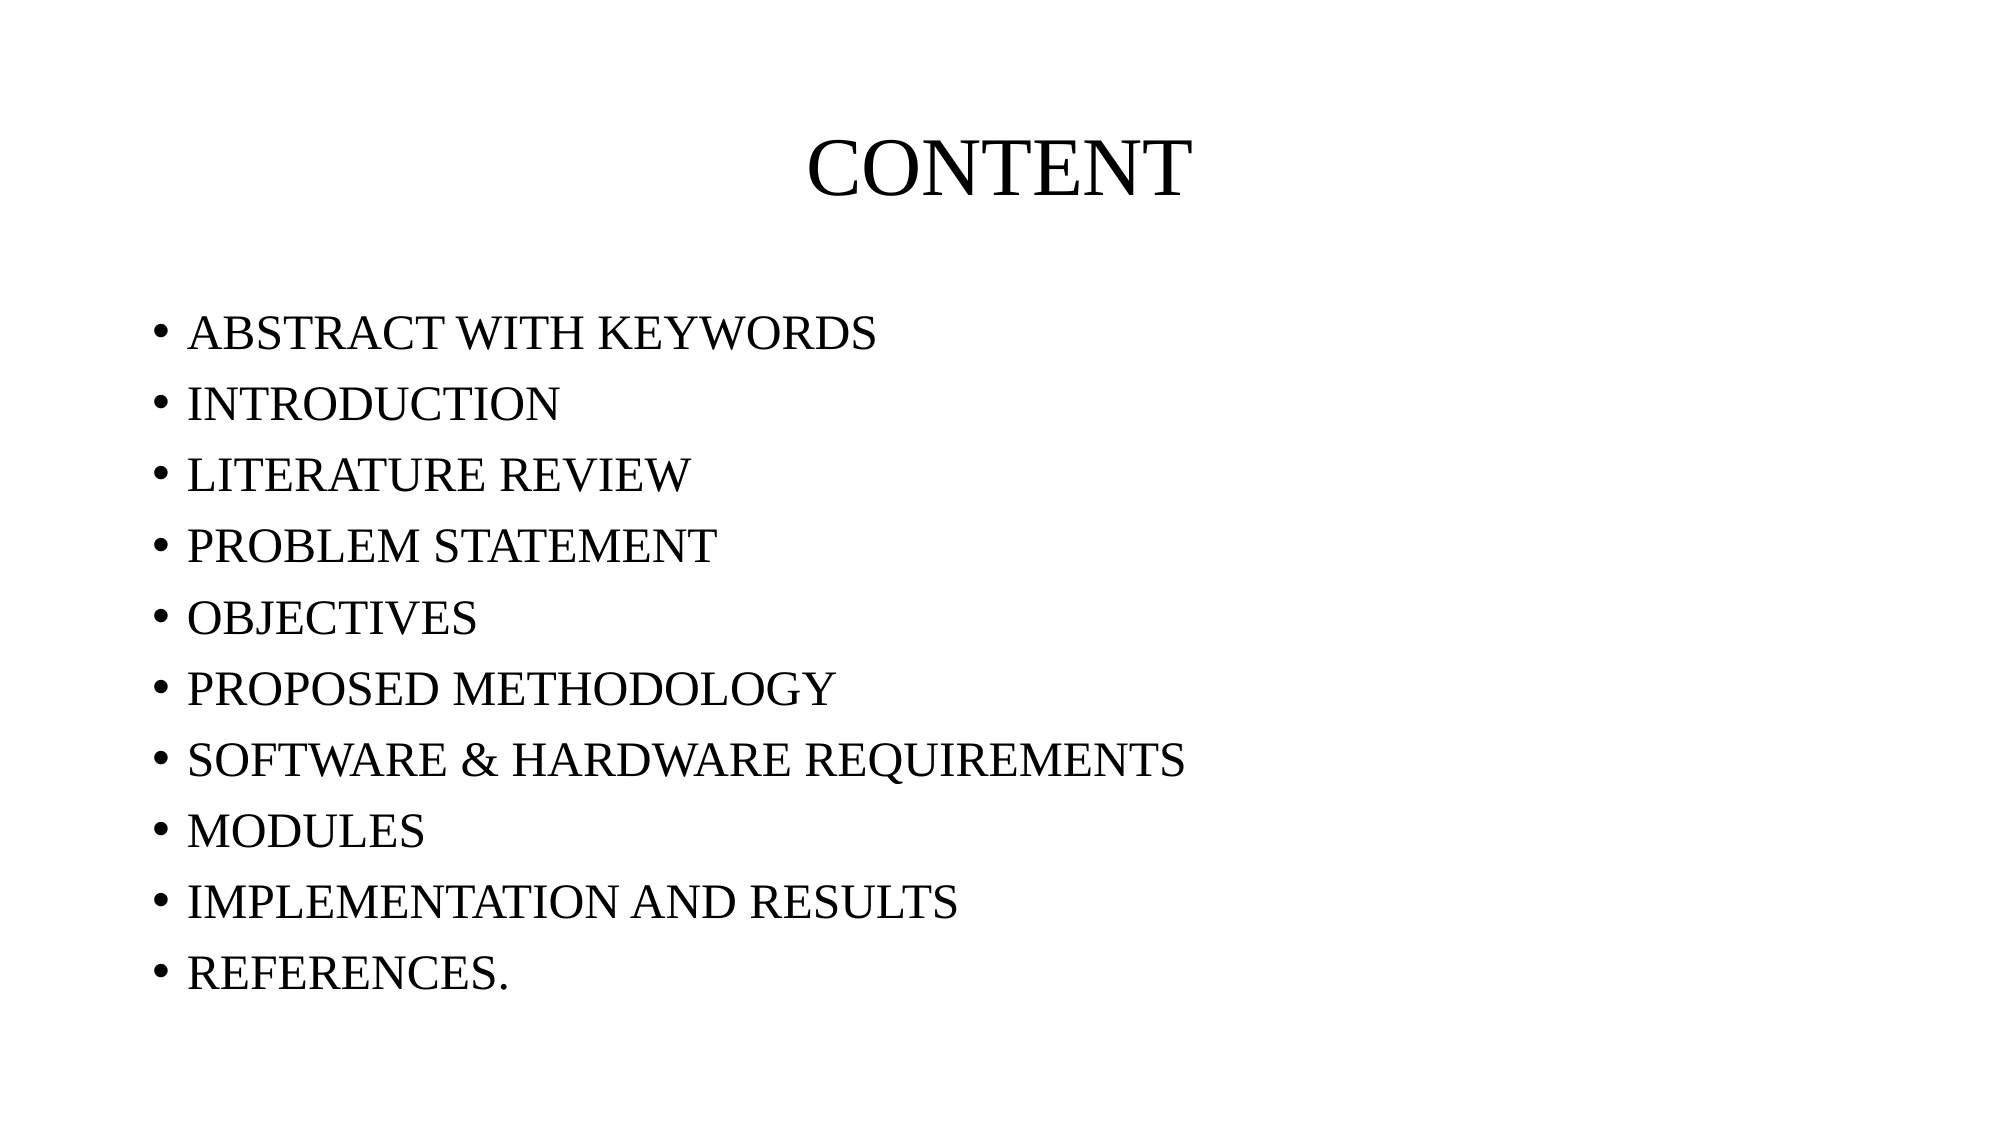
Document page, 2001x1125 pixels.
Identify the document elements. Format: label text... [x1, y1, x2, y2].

title CONTENT [137, 59, 1863, 278]
list ABSTRACT WITH KEYWORDS INTRODUCTION LITERATURE REVIEW PROBLEM STATEMENT OBJECTIVES PROPOSED METHODOLOGY SOFTWARE & HARDWARE REQUIREMENTS MODULES IMPLEMENTATION AND RESULTS REFERENCES. [137, 299, 1863, 1014]
